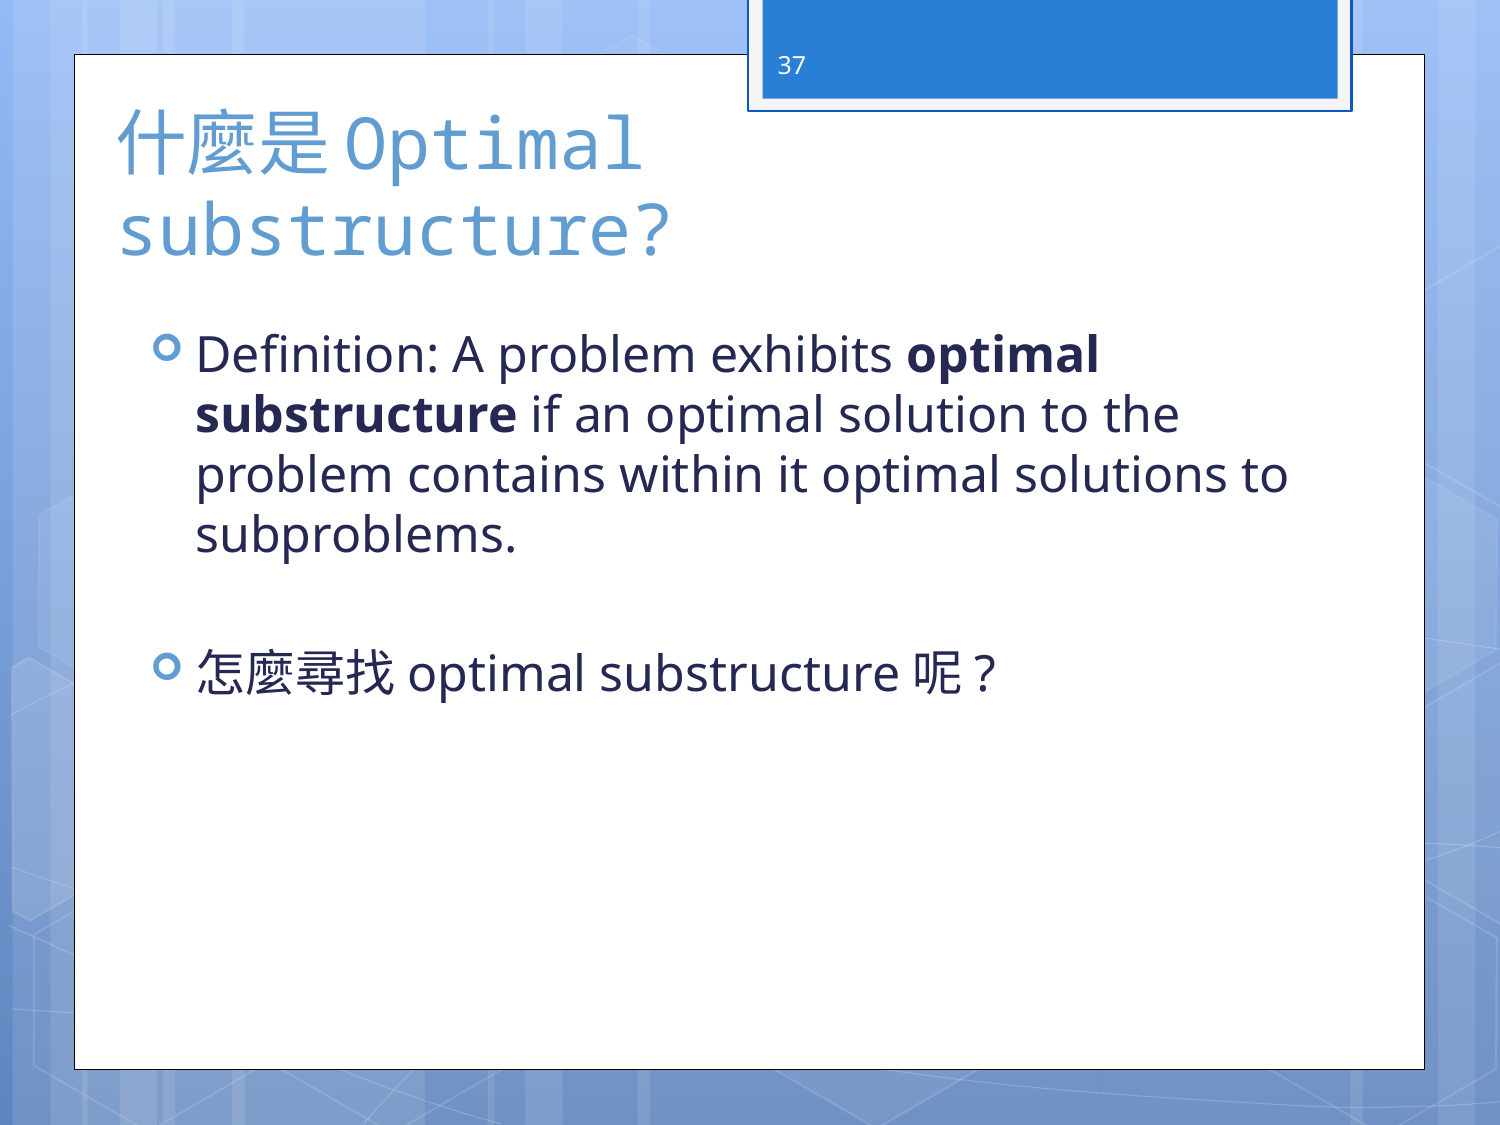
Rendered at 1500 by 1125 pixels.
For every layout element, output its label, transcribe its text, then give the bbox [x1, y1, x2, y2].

slide_number 37 [762, 36, 982, 97]
list Definition: A problem exhibits optimal substructure if an optimal solution to the problem contains within it optimal solutions to subproblems. 怎麼尋找optimal substructure呢? [123, 314, 1329, 1023]
title 什麼是Optimal substructure? [100, 90, 1253, 278]
